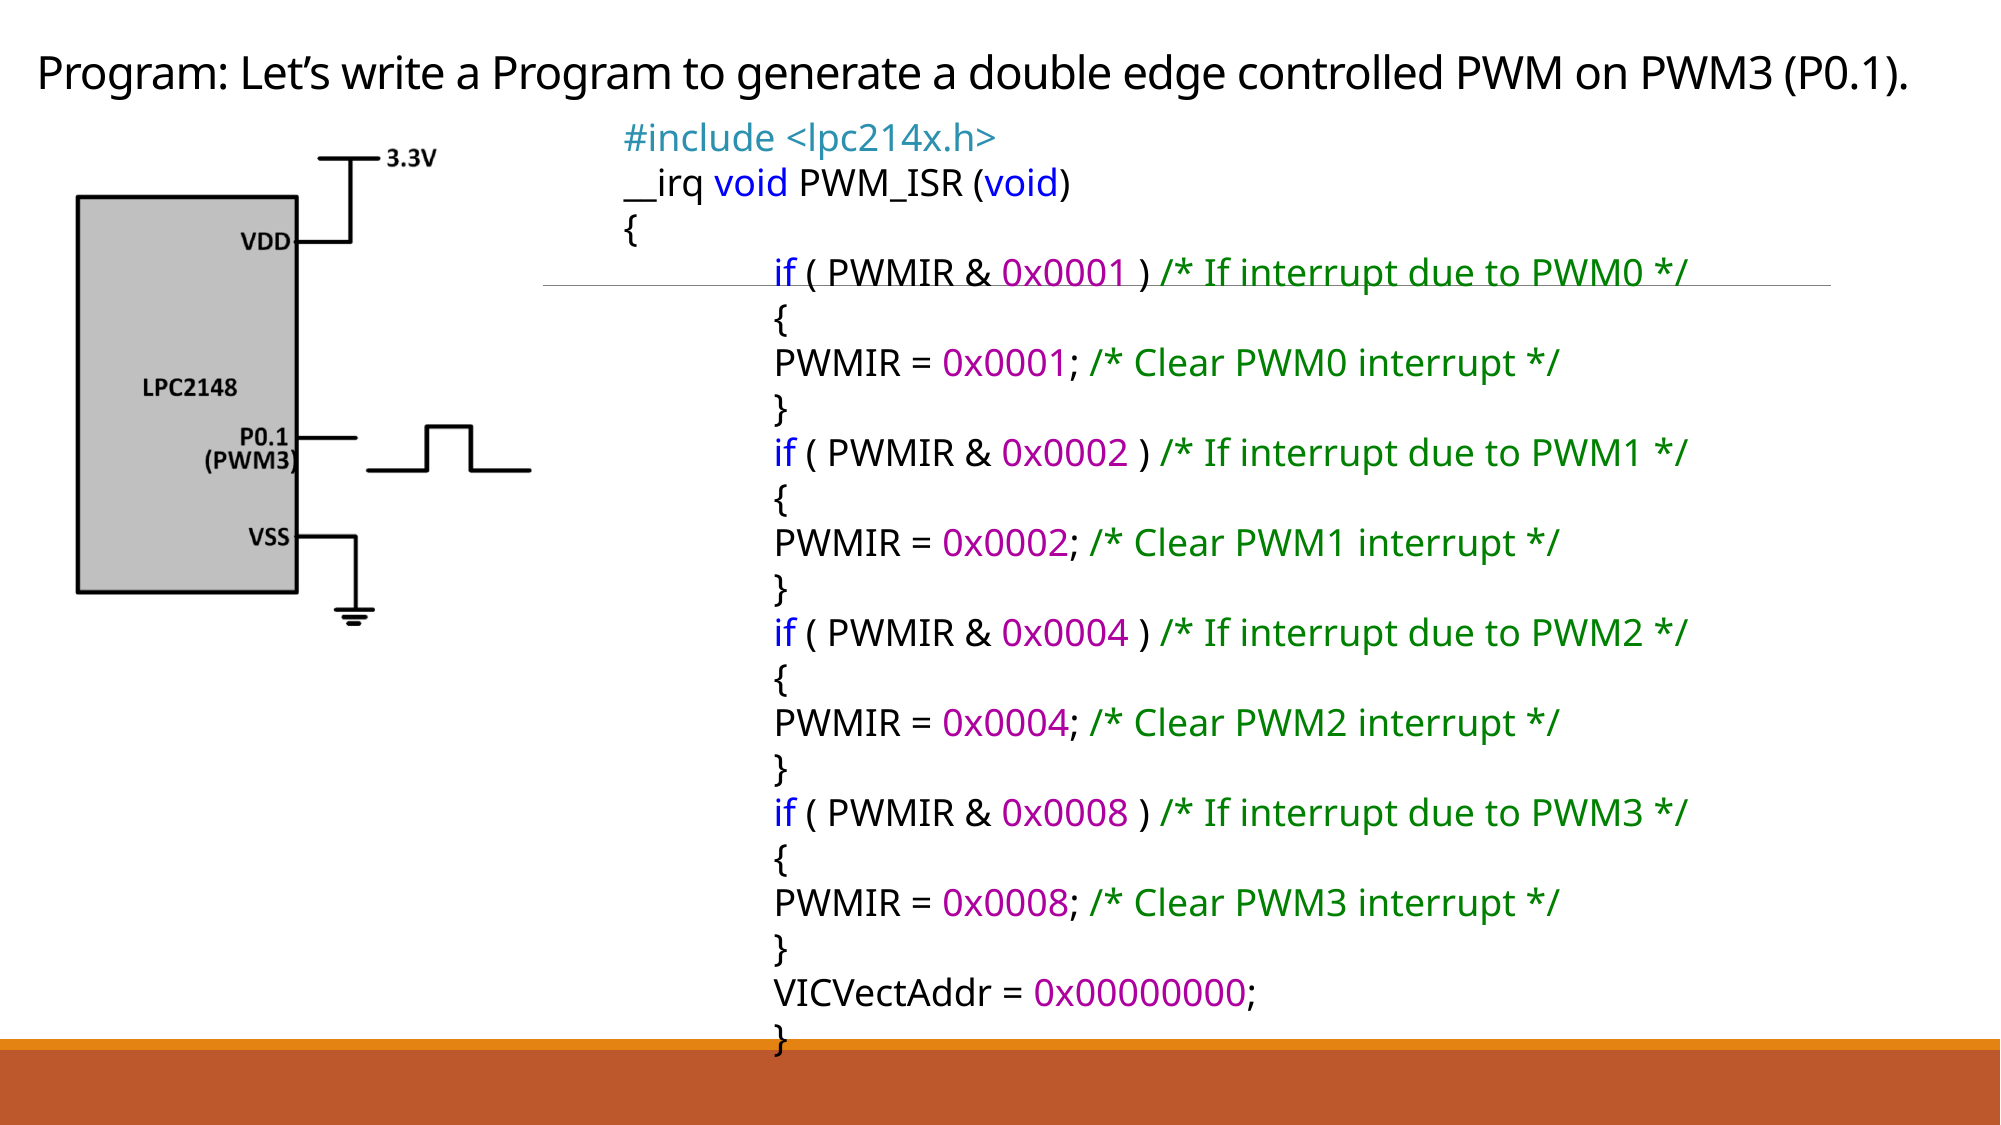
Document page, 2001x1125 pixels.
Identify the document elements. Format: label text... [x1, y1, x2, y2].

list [45, 121, 544, 642]
text_box #include <lpc214x.h> __irq void PWM_ISR (void) { if ( PWMIR & 0x0001 ) /* If interrupt due to PWM0 */ { PWMIR = 0x0001; /* Clear PWM0 interrupt */ } if ( PWMIR & 0x0002 ) /* If interrupt due to PWM1 */ { PWMIR = 0x0002; /* Clear PWM1 interrupt */ } if ( PWMIR & 0x0004 ) /* If interrupt due to PWM2 */ { PWMIR = 0x0004; /* Clear PWM2 interrupt */ } if ( PWMIR & 0x0008 ) /* If interrupt due to PWM3 */ { PWMIR = 0x0008; /* Clear PWM3 interrupt */ } VICVectAddr = 0x00000000; } [608, 106, 1828, 1067]
title Program: Let’s write a Program to generate a double edge controlled PWM on PWM3 (P0.1). [21, 0, 1979, 107]
